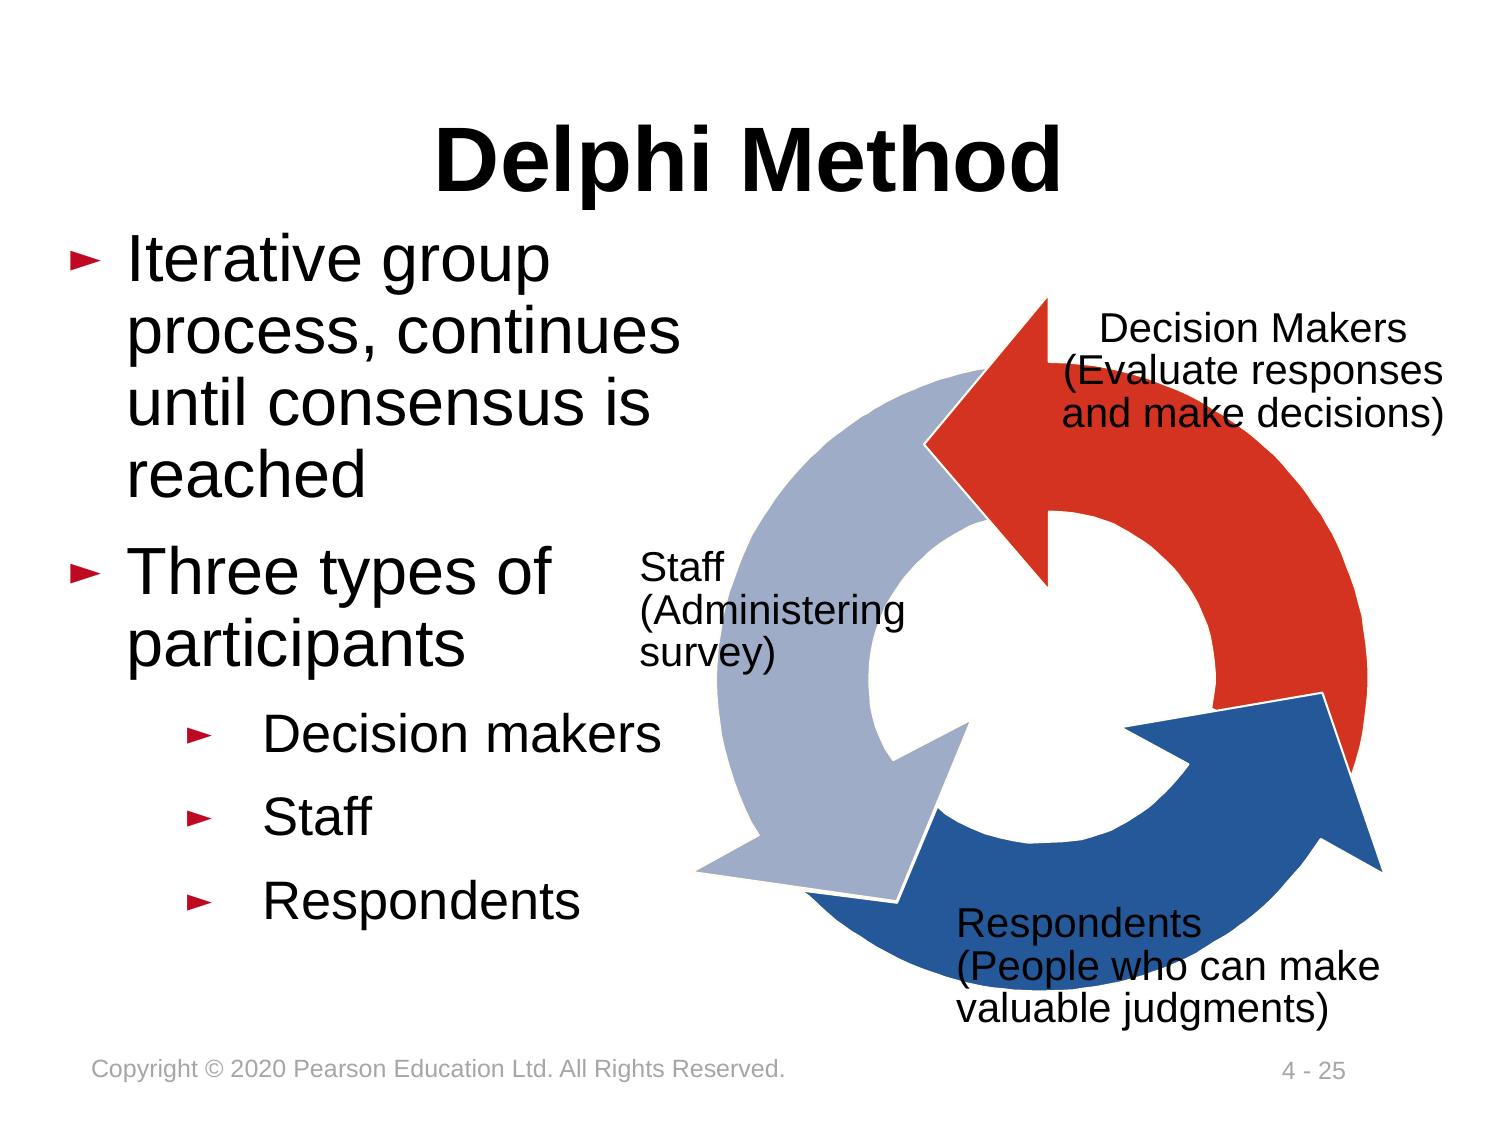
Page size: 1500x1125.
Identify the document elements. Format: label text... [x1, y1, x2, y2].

list Iterative group process, continues until consensus is reached Three types of participants Decision makers Staff Respondents [55, 216, 750, 1050]
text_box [799, 692, 1415, 1043]
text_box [622, 366, 918, 902]
title Delphi Method [112, 87, 1388, 222]
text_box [923, 294, 1479, 778]
